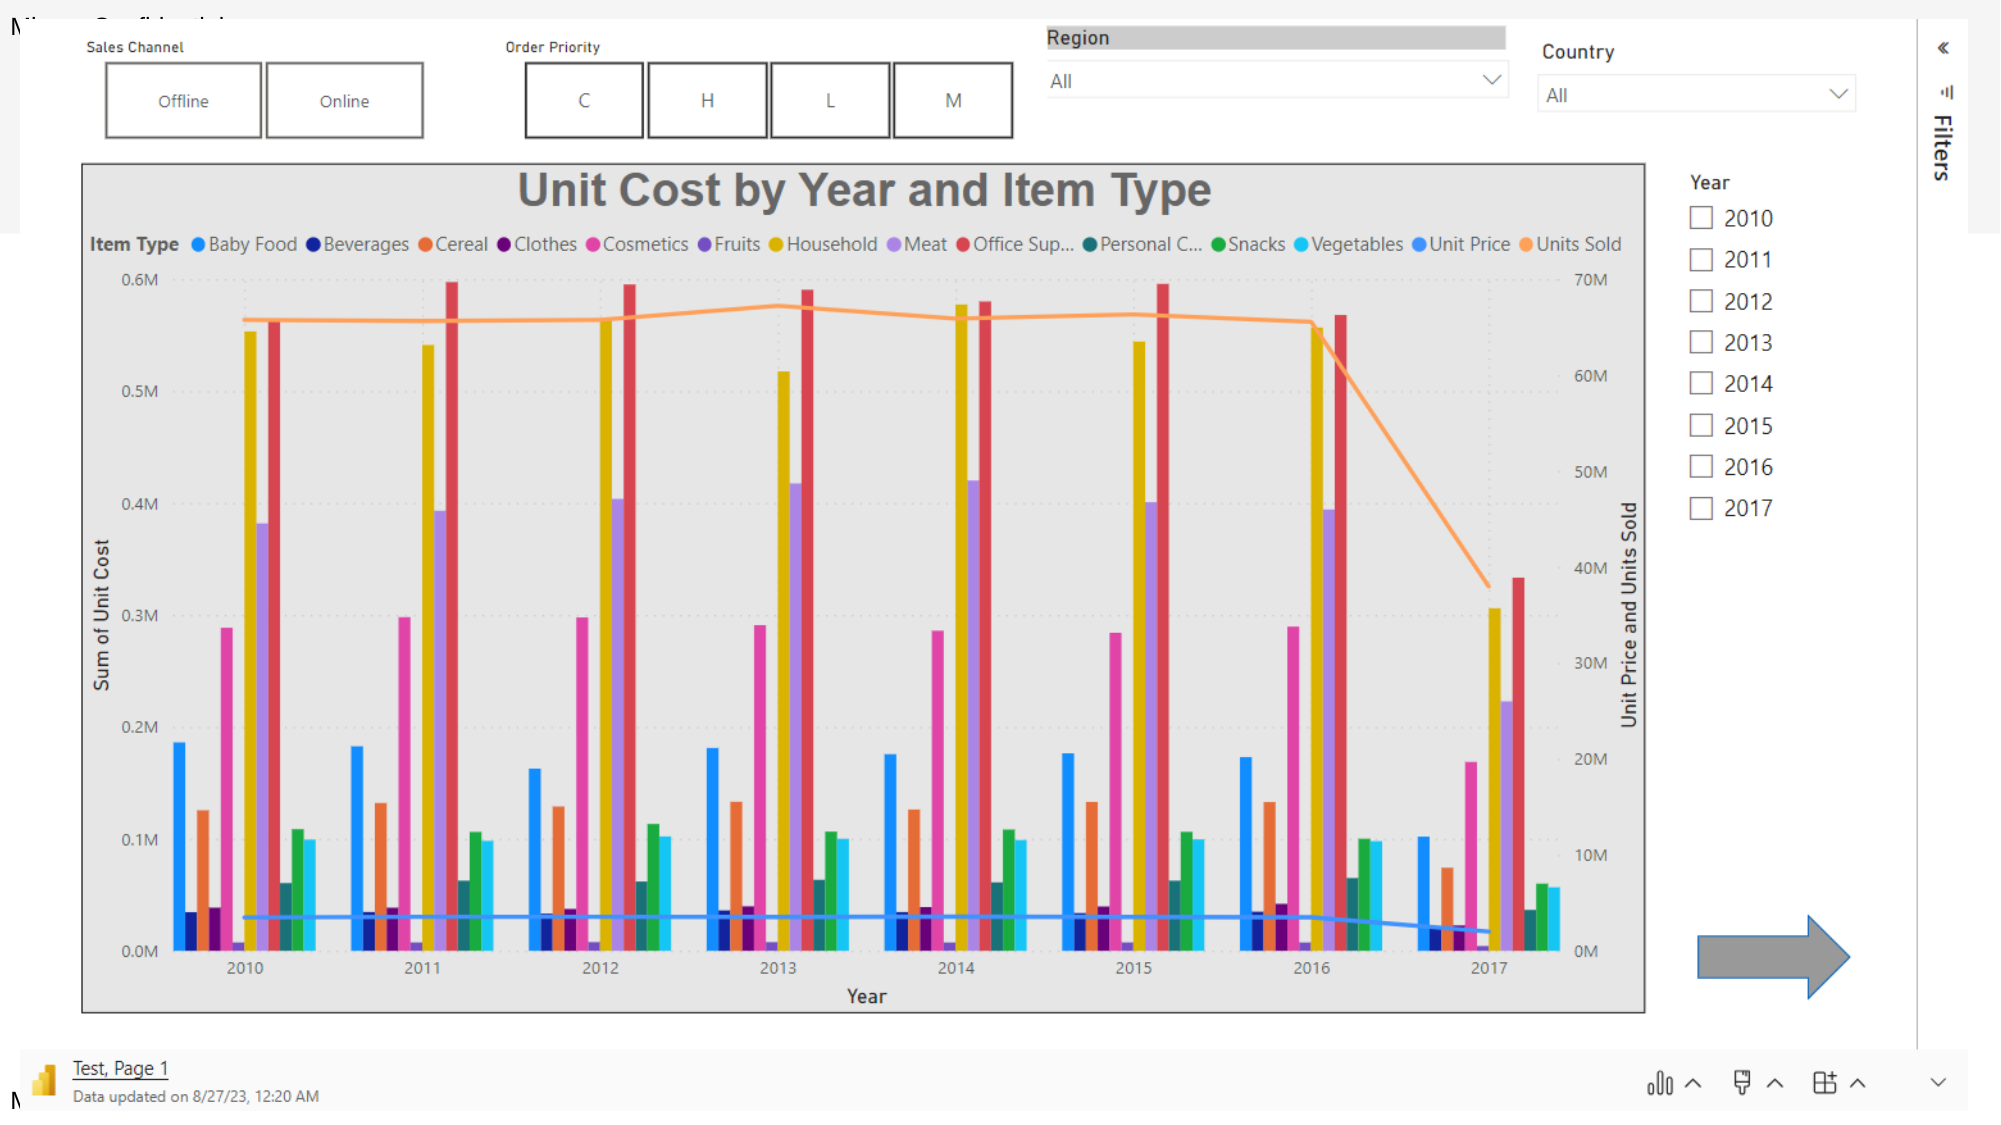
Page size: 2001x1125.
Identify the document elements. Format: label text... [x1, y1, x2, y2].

picture [20, 19, 1968, 1111]
title Microsoft Power BI [0, 0, 2000, 235]
